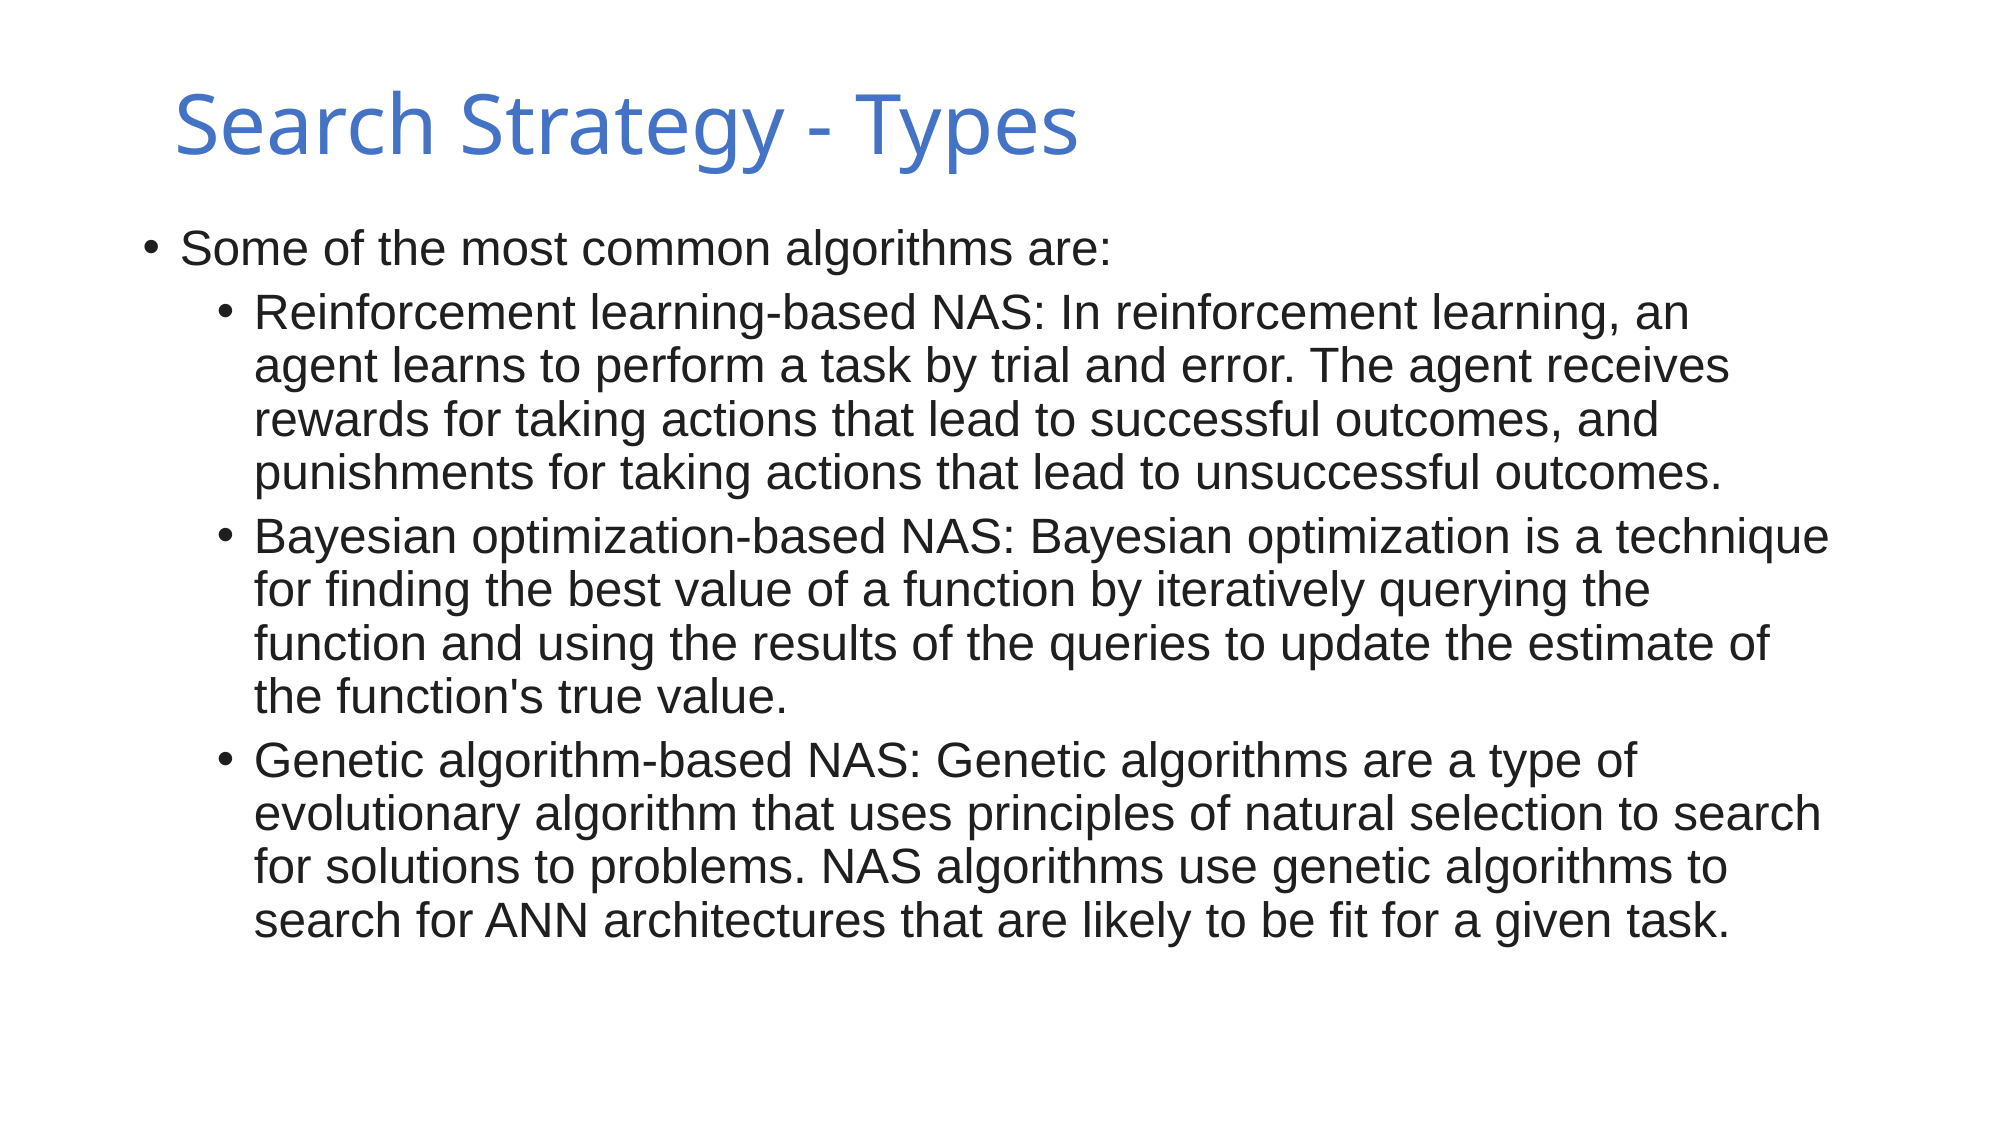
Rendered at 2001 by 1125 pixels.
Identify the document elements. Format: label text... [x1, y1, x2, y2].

list Some of the most common algorithms are: Reinforcement learning-based NAS: In reinforcement learning, an agent learns to perform a task by trial and error. The agent receives rewards for taking actions that lead to successful outcomes, and punishments for taking actions that lead to unsuccessful outcomes. Bayesian optimization-based NAS: Bayesian optimization is a technique for finding the best value of a function by iteratively querying the function and using the results of the queries to update the estimate of the function's true value. Genetic algorithm-based NAS: Genetic algorithms are a type of evolutionary algorithm that uses principles of natural selection to search for solutions to problems. NAS algorithms use genetic algorithms to search for ANN architectures that are likely to be fit for a given task. [127, 215, 1853, 984]
title Search Strategy - Types [137, 59, 1863, 196]
